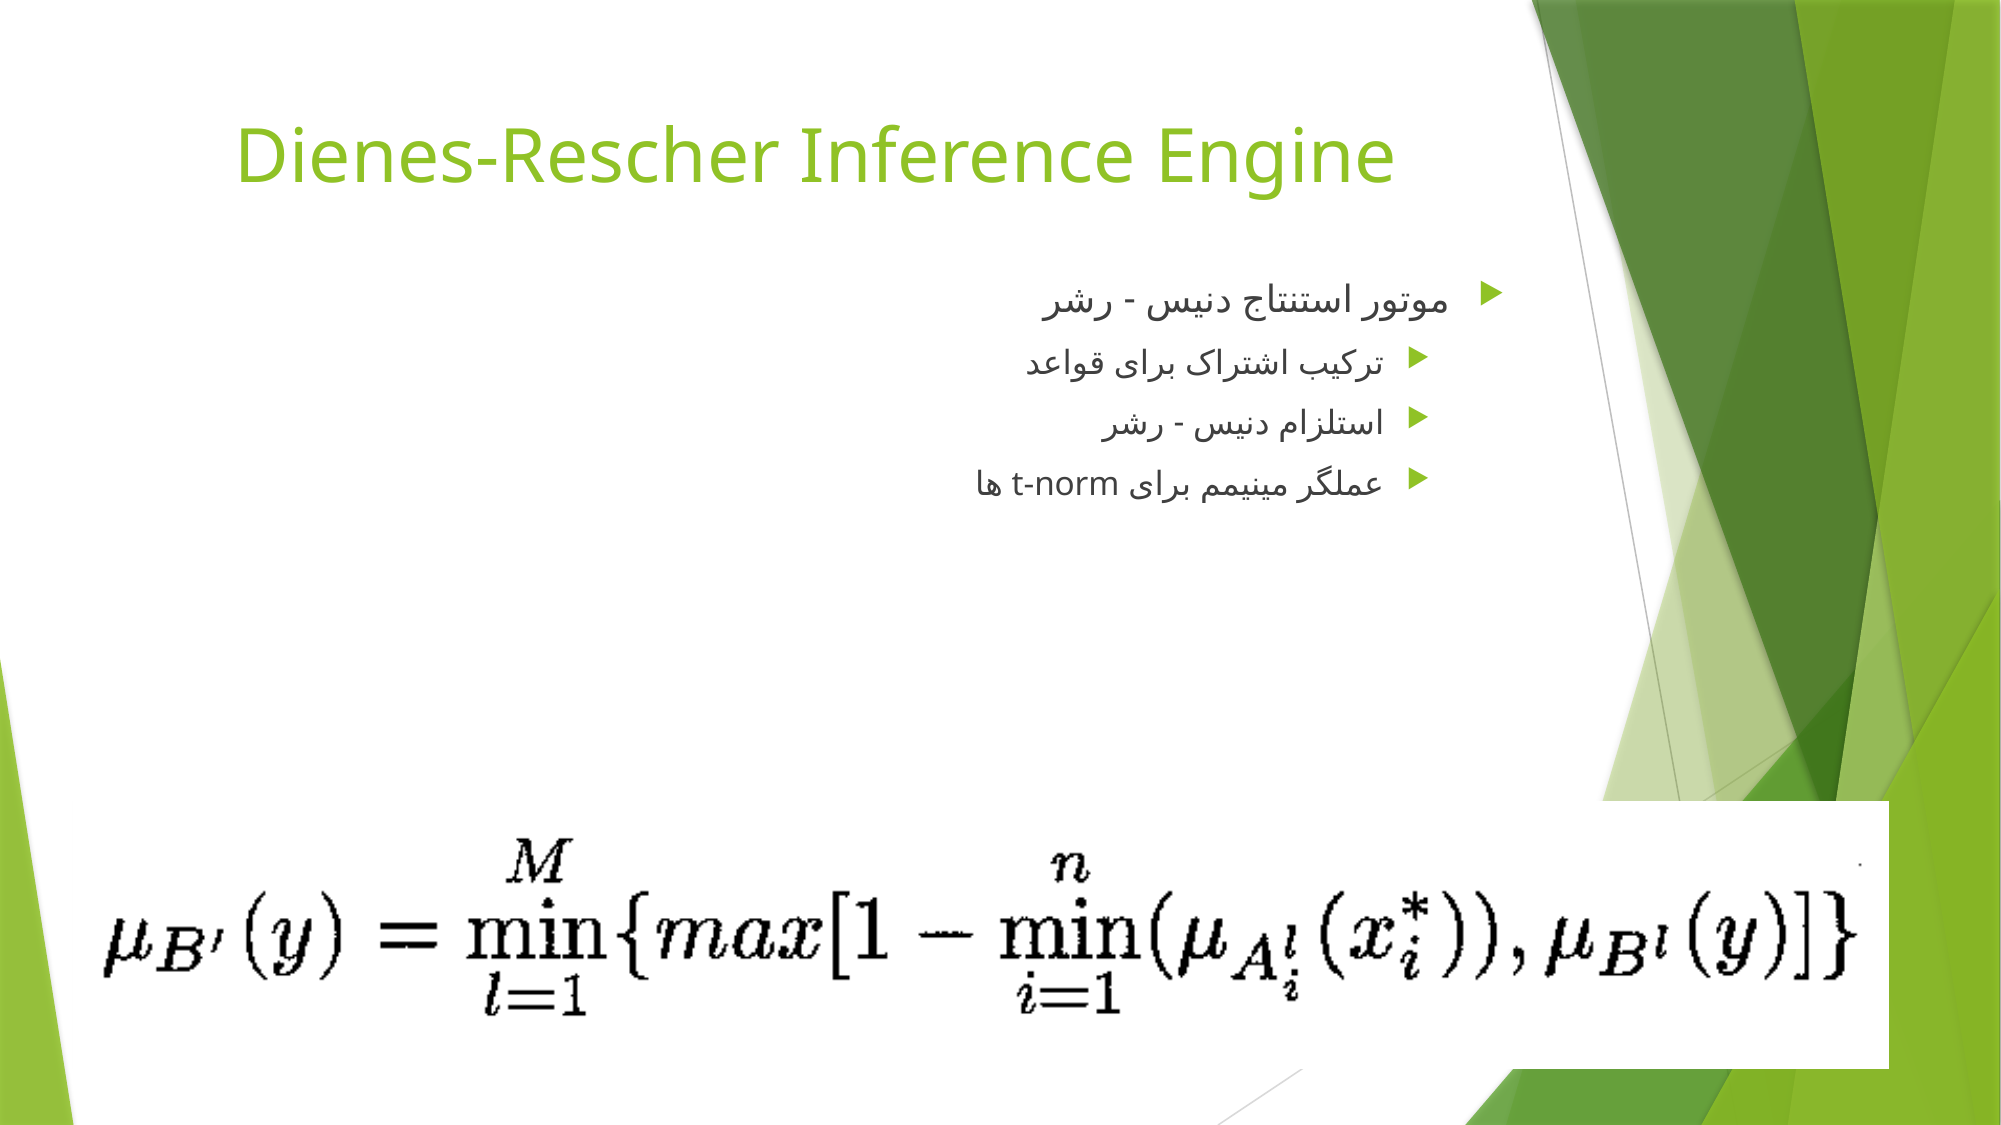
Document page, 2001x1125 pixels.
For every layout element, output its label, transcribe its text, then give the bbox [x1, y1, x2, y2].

picture [71, 801, 1890, 1069]
list موتور استنتاج دنیس - رشر ترکیب اشتراک برای قواعد استلزام دنیس - رشر عملگر مینیمم برای t-norm ها [111, 267, 1522, 799]
title Dienes-Rescher Inference Engine [111, 99, 1522, 267]
